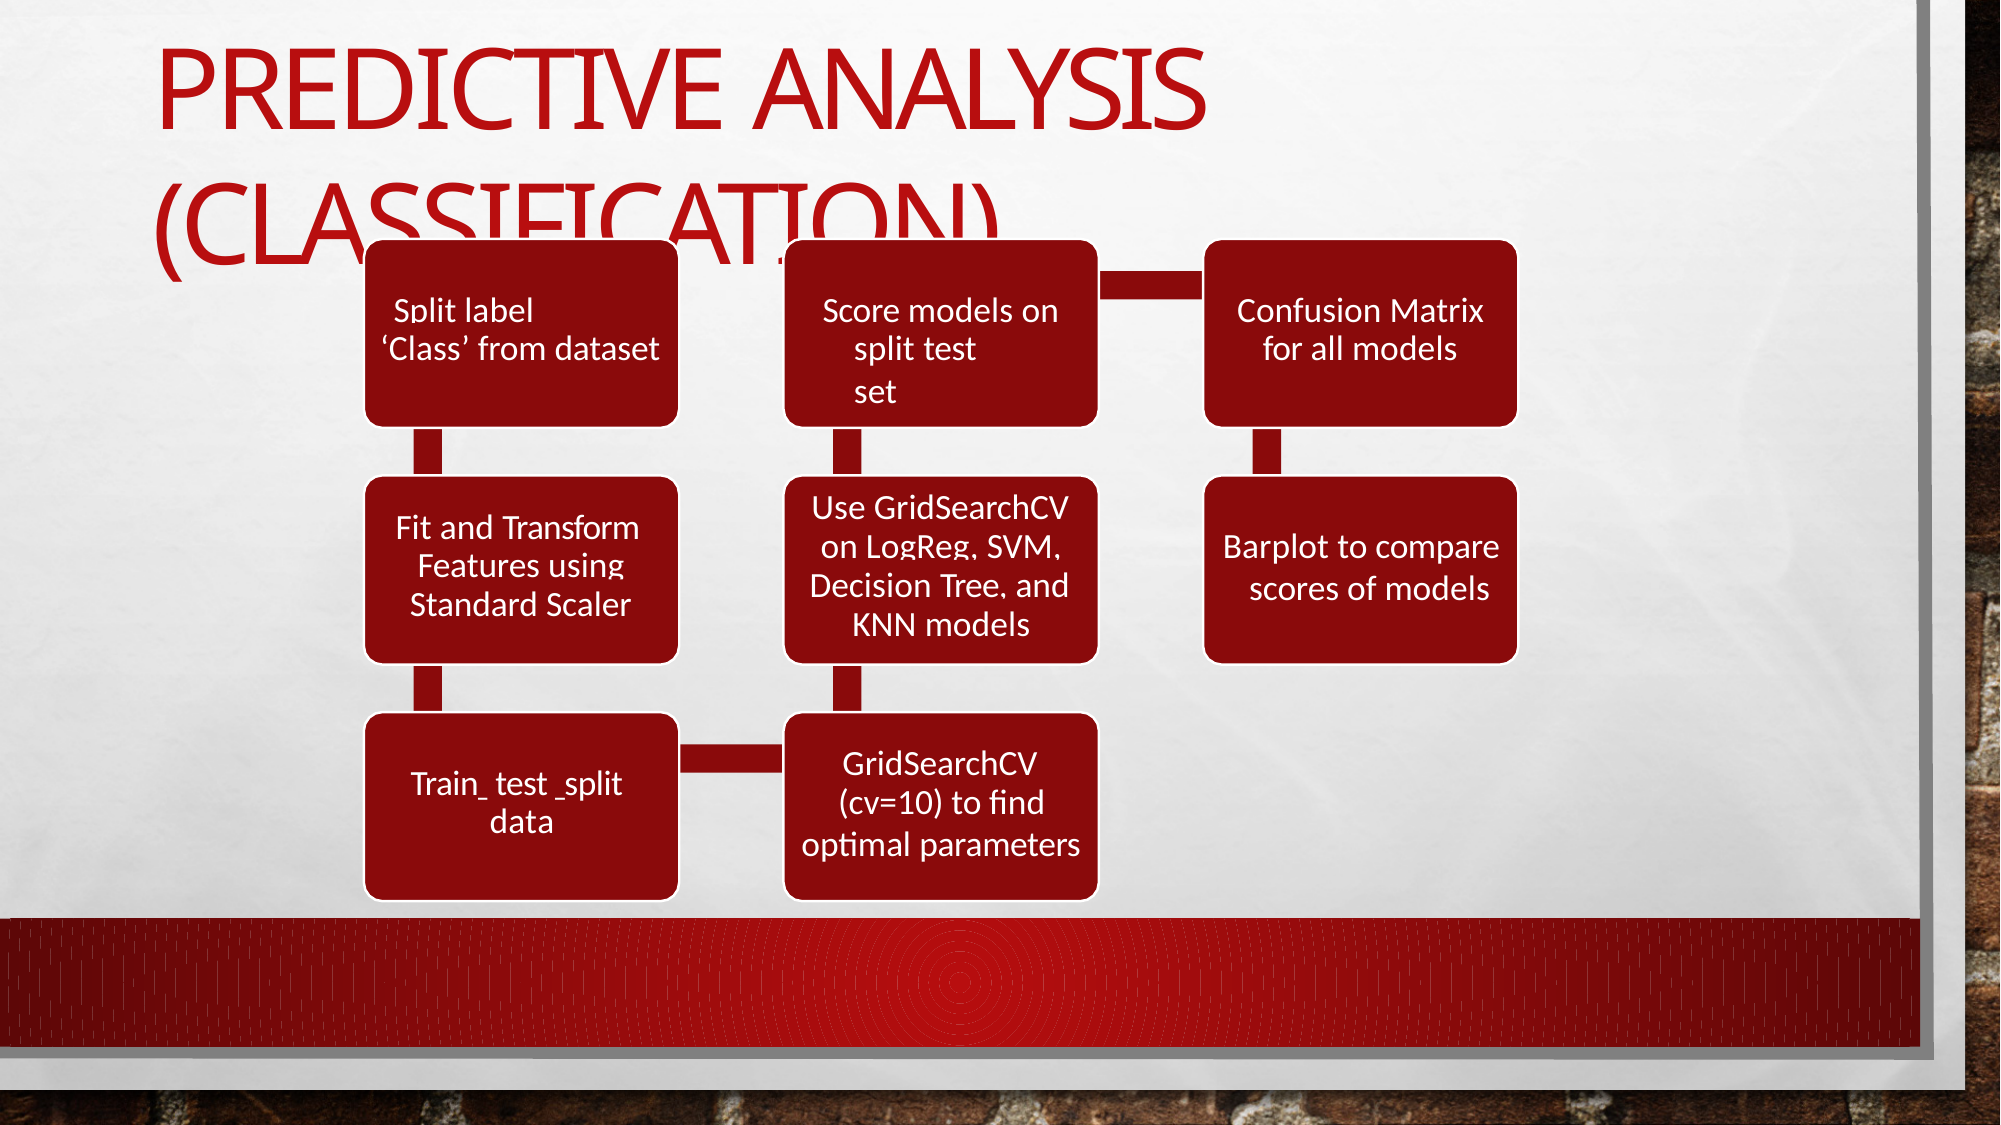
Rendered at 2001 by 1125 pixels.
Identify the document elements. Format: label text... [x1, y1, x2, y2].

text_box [362, 237, 681, 473]
title Predictive analysis (Classification) [150, 15, 1723, 288]
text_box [781, 667, 1101, 903]
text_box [362, 473, 681, 710]
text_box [781, 430, 1101, 667]
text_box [362, 710, 781, 903]
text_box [781, 237, 1201, 430]
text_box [1201, 473, 1520, 667]
picture [0, 0, 2000, 1125]
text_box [1201, 237, 1520, 473]
